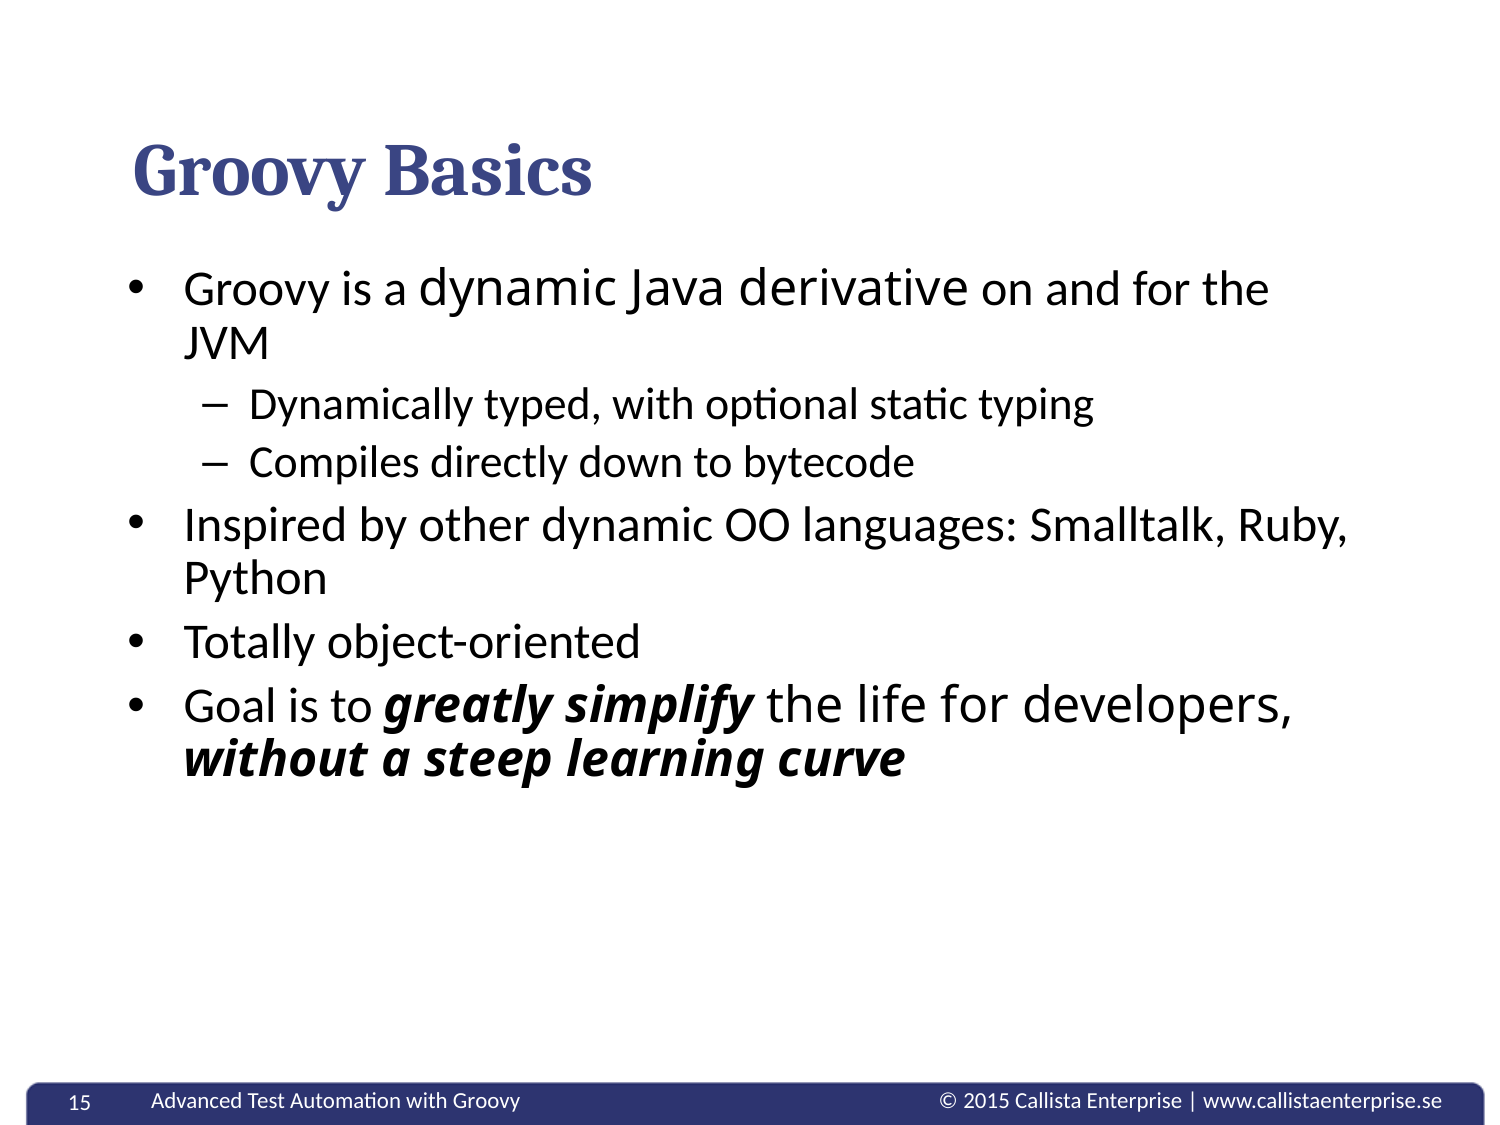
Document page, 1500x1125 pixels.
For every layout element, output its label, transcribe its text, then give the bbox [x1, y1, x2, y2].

list Groovy is a dynamic Java derivative on and for the JVM Dynamically typed, with optional static typing Compiles directly down to bytecode Inspired by other dynamic OO languages: Smalltalk, Ruby, Python Totally object-oriented Goal is to greatly simplify the life for developers, without a steep learning curve [112, 255, 1380, 1024]
title Groovy Basics [112, 93, 1388, 219]
picture [0, 0, 1500, 1125]
